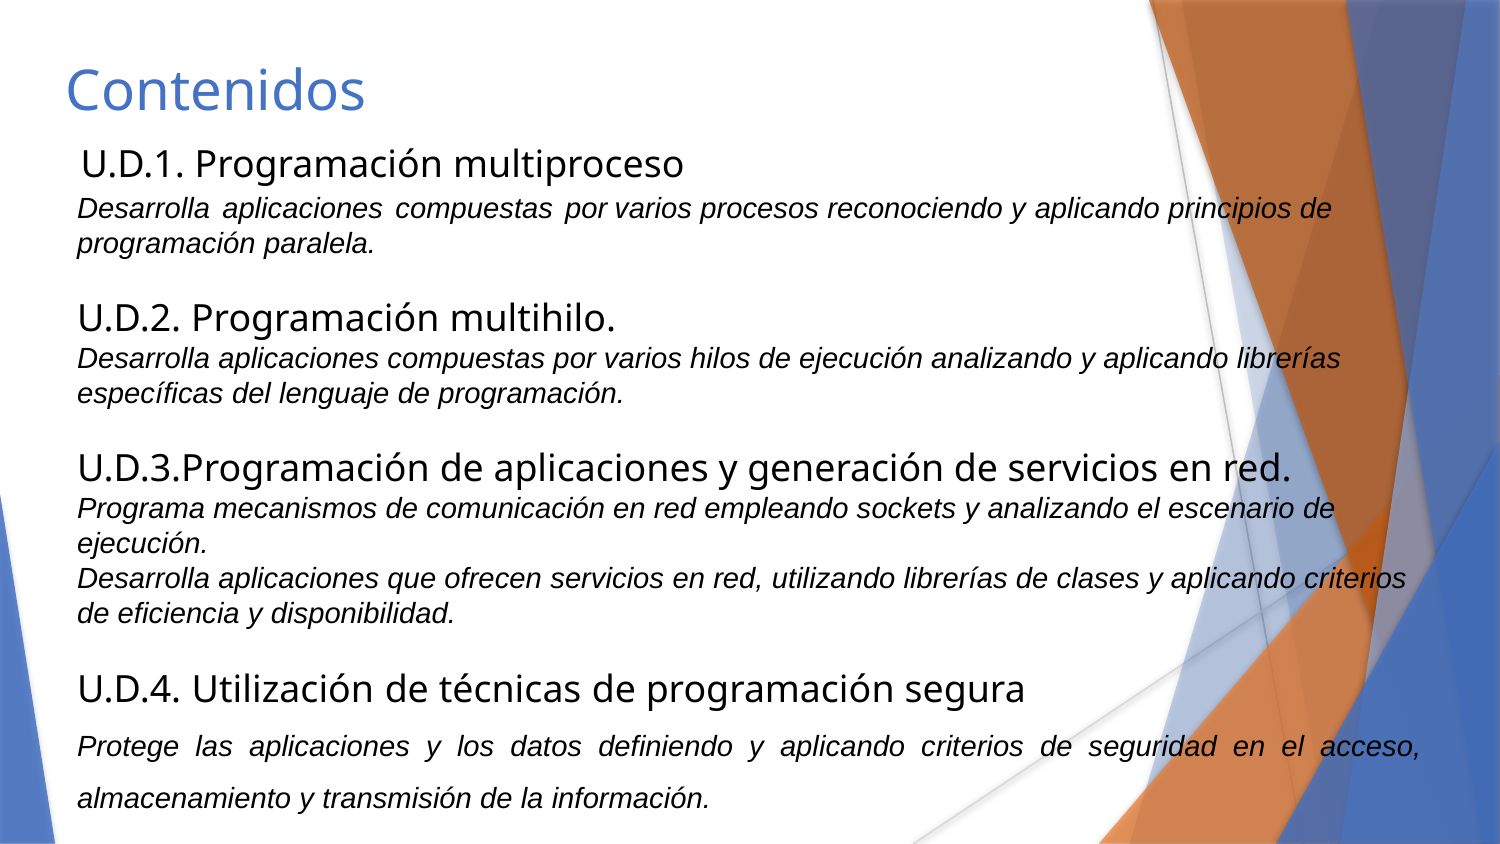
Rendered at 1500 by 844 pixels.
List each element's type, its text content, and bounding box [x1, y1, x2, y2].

text_box Contenidos U.D.1. Programación multiproceso Desarrolla aplicaciones compuestas por varios procesos reconociendo y aplicando principios de programación paralela. U.D.2. Programación multihilo. Desarrolla aplicaciones compuestas por varios hilos de ejecución analizando y aplicando librerías específicas del lenguaje de programación. U.D.3.Programación de aplicaciones y generación de servicios en red. Programa mecanismos de comunicación en red empleando sockets y analizando el escenario de ejecución. Desarrolla aplicaciones que ofrecen servicios en red, utilizando librerías de clases y aplicando criterios de eficiencia y disponibilidad. U.D.4. Utilización de técnicas de programación segura Protege las aplicaciones y los datos definiendo y aplicando criterios de seguridad en el acceso, almacenamiento y transmisión de la información. [51, 38, 1449, 121]
text_box [51, 121, 1449, 682]
